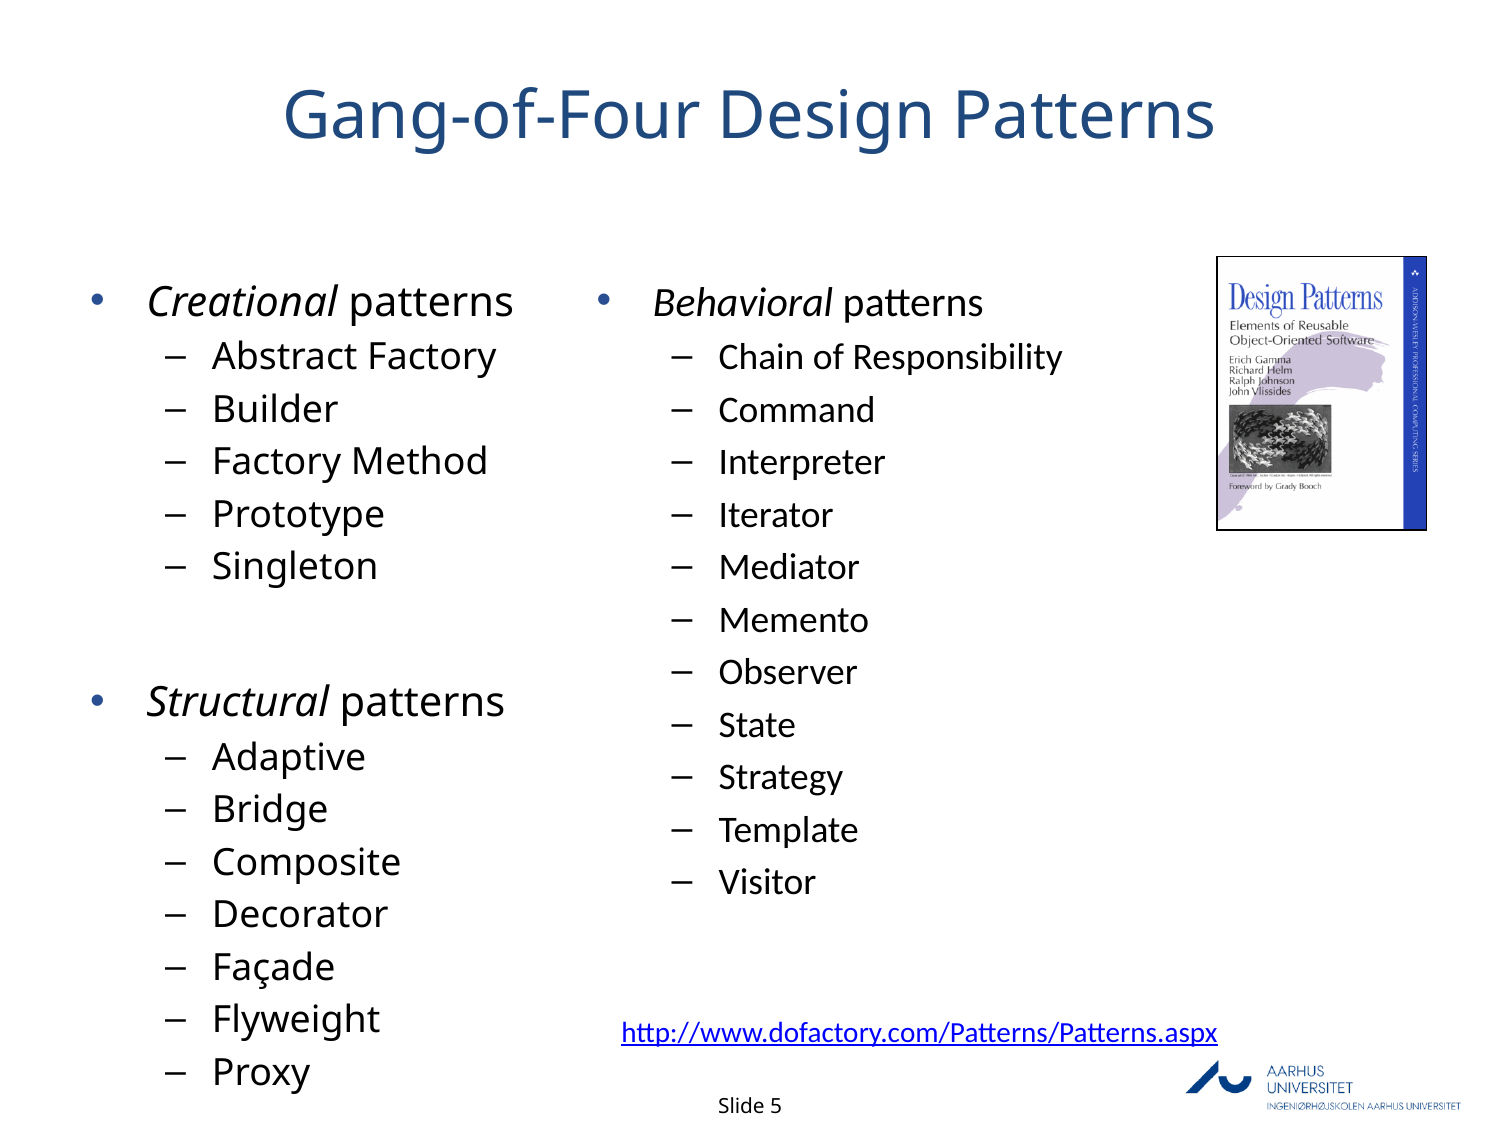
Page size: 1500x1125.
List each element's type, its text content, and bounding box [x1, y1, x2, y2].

title Gang-of-Four Design Patterns [76, 39, 1424, 185]
list Creational patterns Abstract Factory Builder Factory Method Prototype Singleton Structural patterns Adaptive Bridge Composite Decorator Façade Flyweight Proxy [75, 267, 581, 374]
text_box Behavioral patterns Chain of Responsibility Command Interpreter Iterator Mediator Memento Observer State Strategy Template Visitor [581, 267, 1212, 374]
text_box http://www.dofactory.com/Patterns/Patterns.aspx [606, 1005, 1329, 1041]
picture [1183, 1058, 1465, 1125]
picture [1217, 257, 1426, 530]
